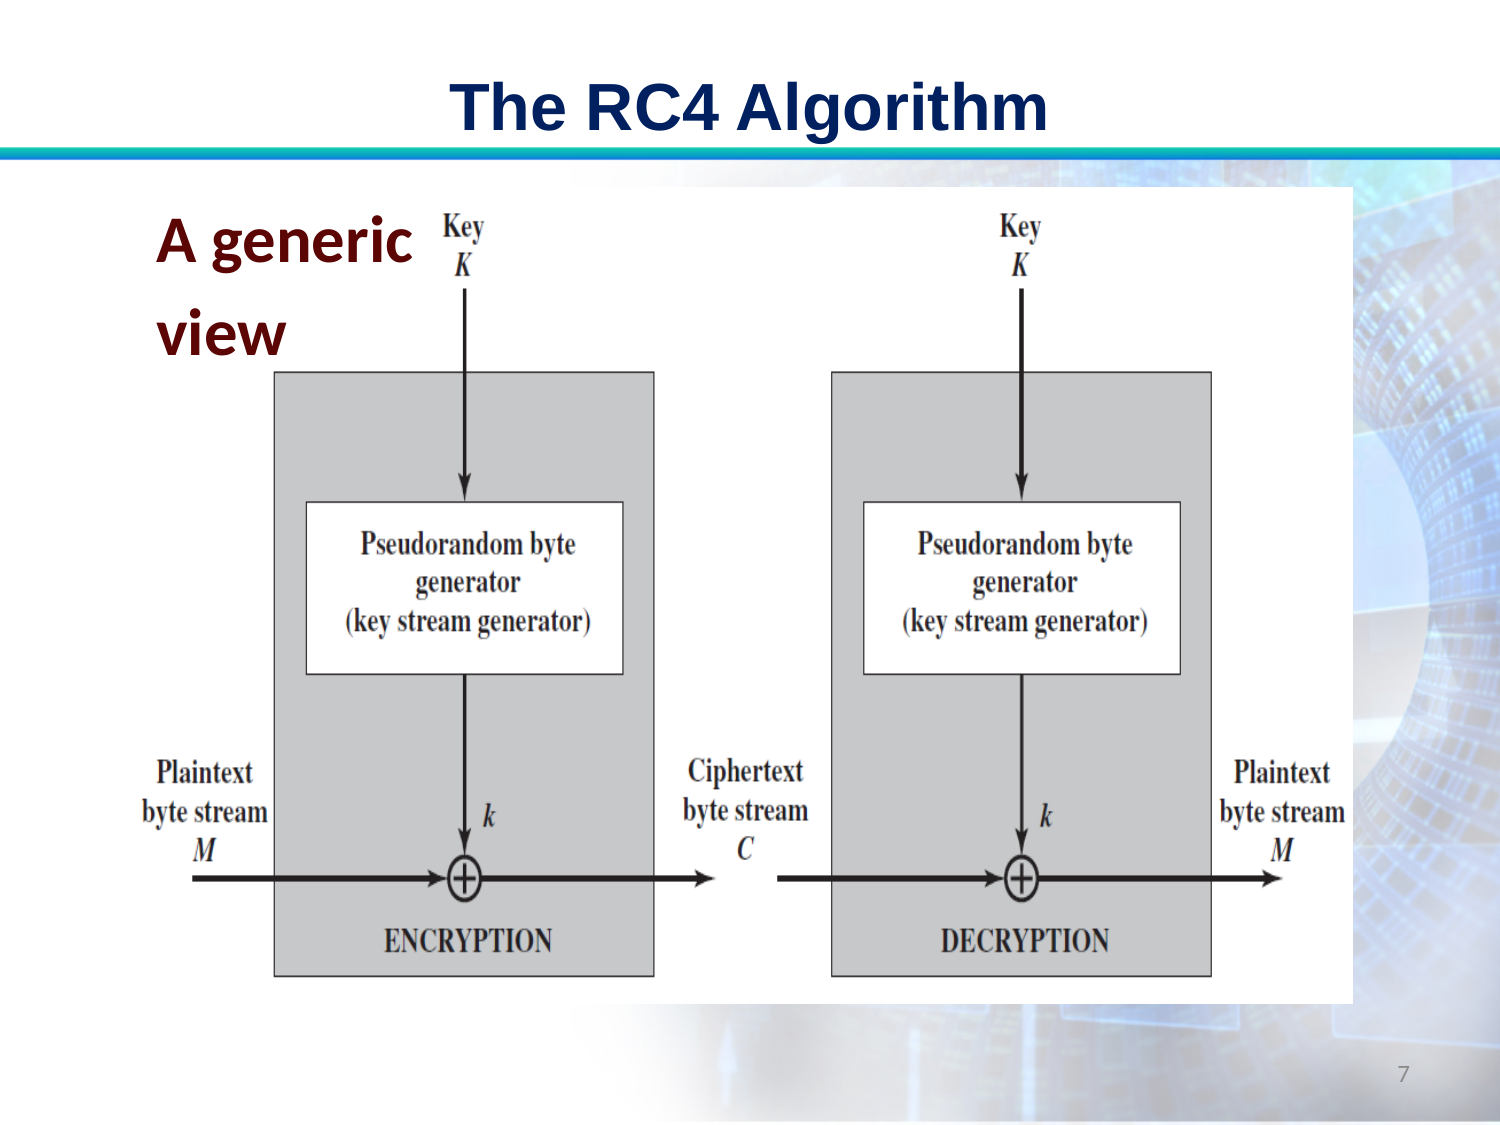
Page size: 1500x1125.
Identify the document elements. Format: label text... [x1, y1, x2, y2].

slide_number 7 [1074, 1042, 1425, 1103]
title The RC4 Algorithm [75, 30, 1425, 178]
picture [0, 159, 1500, 1125]
picture [0, 0, 1500, 154]
